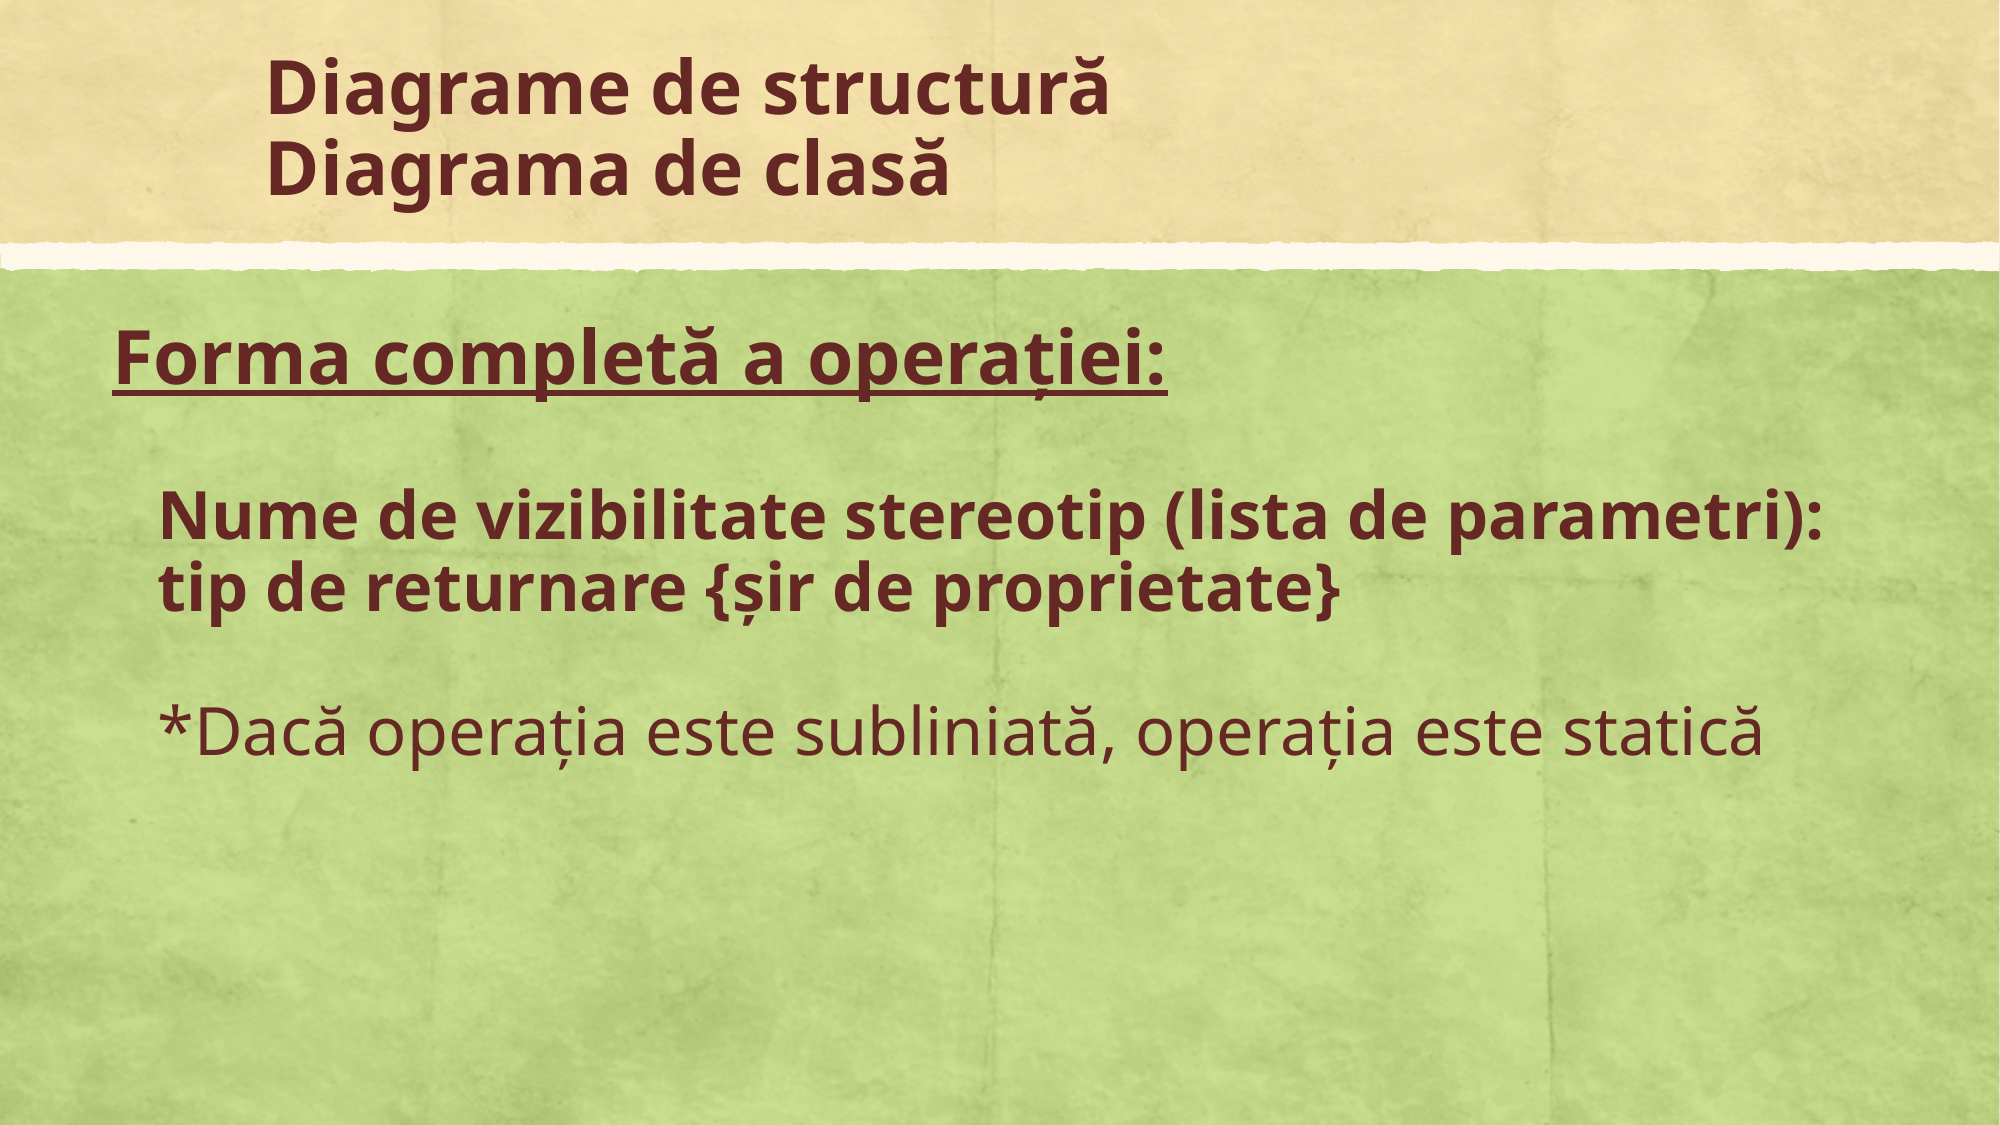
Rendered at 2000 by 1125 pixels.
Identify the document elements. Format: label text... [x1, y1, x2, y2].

list Forma completă a operației: Nume de vizibilitate stereotip (lista de parametri): tip de returnare {șir de proprietate} *Dacă operația este subliniată, operația este statică [97, 312, 1949, 1055]
title Diagrame de structură Diagrama de clasă [249, 31, 1750, 219]
